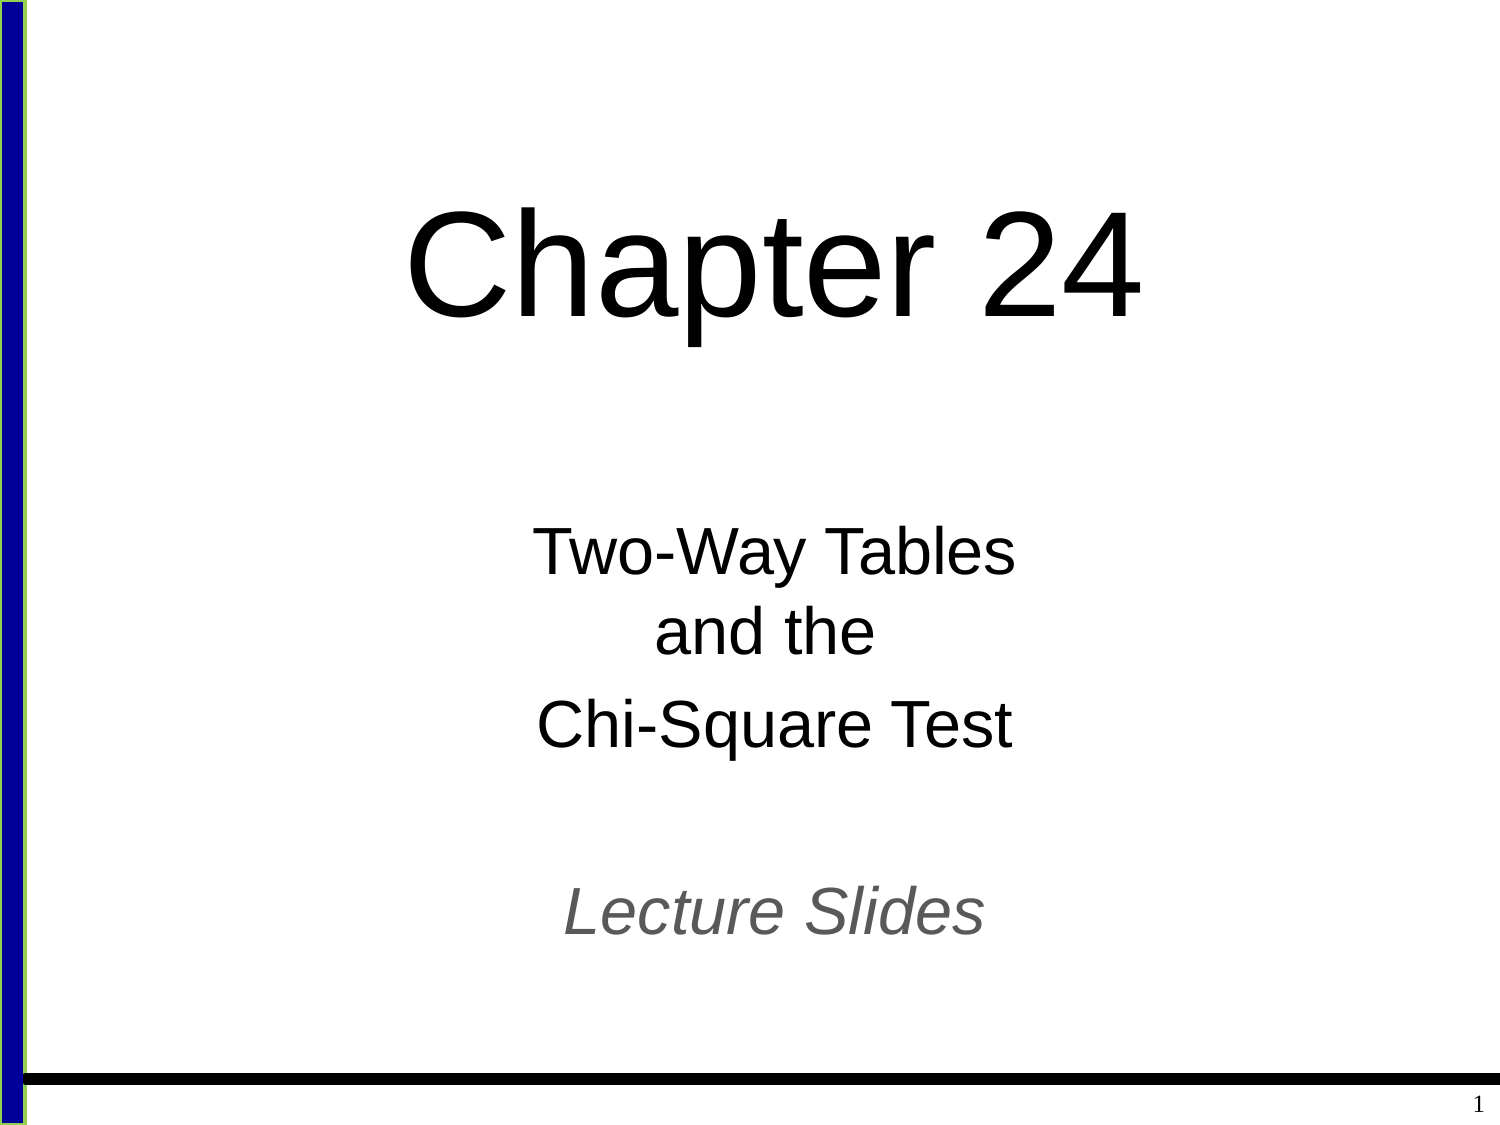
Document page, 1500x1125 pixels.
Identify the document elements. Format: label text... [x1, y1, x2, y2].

title Chapter 24 [249, 112, 1301, 401]
subtitle Two-Way Tables and the Chi-Square Test Lecture Slides [468, 499, 1082, 838]
